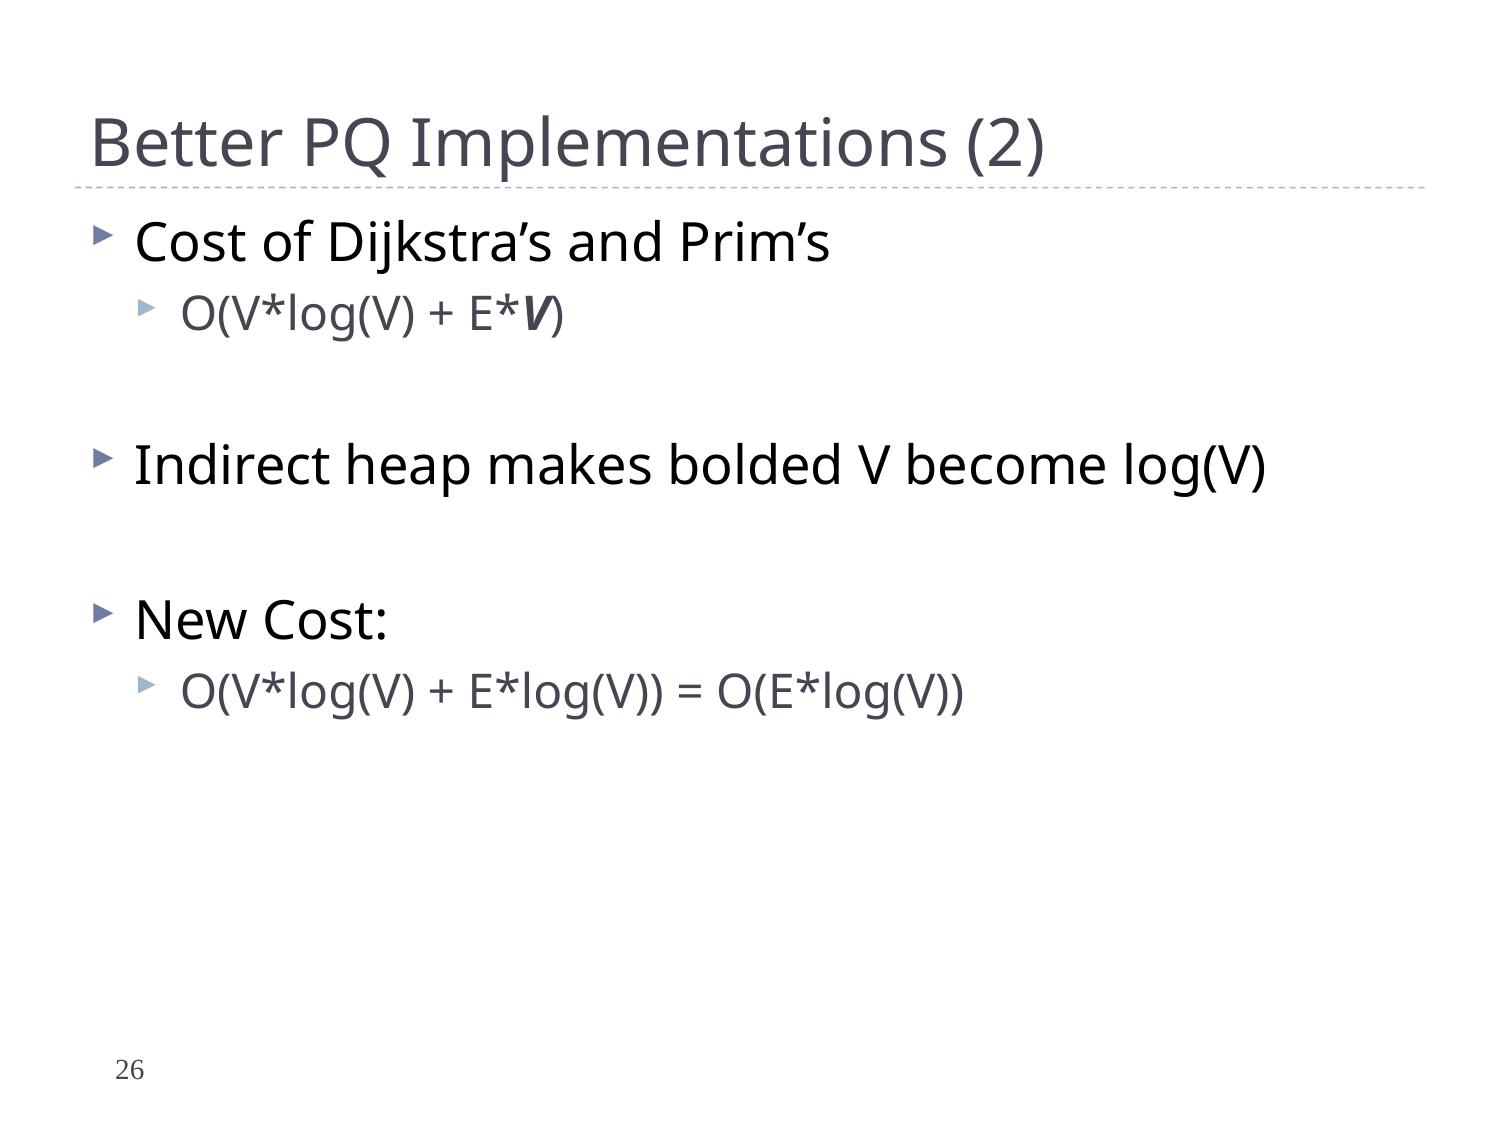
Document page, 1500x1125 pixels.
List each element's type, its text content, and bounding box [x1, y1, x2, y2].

list Cost of Dijkstra’s and Prim’s O(V*log(V) + E*V) Indirect heap makes bolded V become log(V) New Cost: O(V*log(V) + E*log(V)) = O(E*log(V)) [75, 200, 1425, 1010]
title Better PQ Implementations (2) [75, 24, 1425, 188]
slide_number 26 [100, 1042, 426, 1103]
